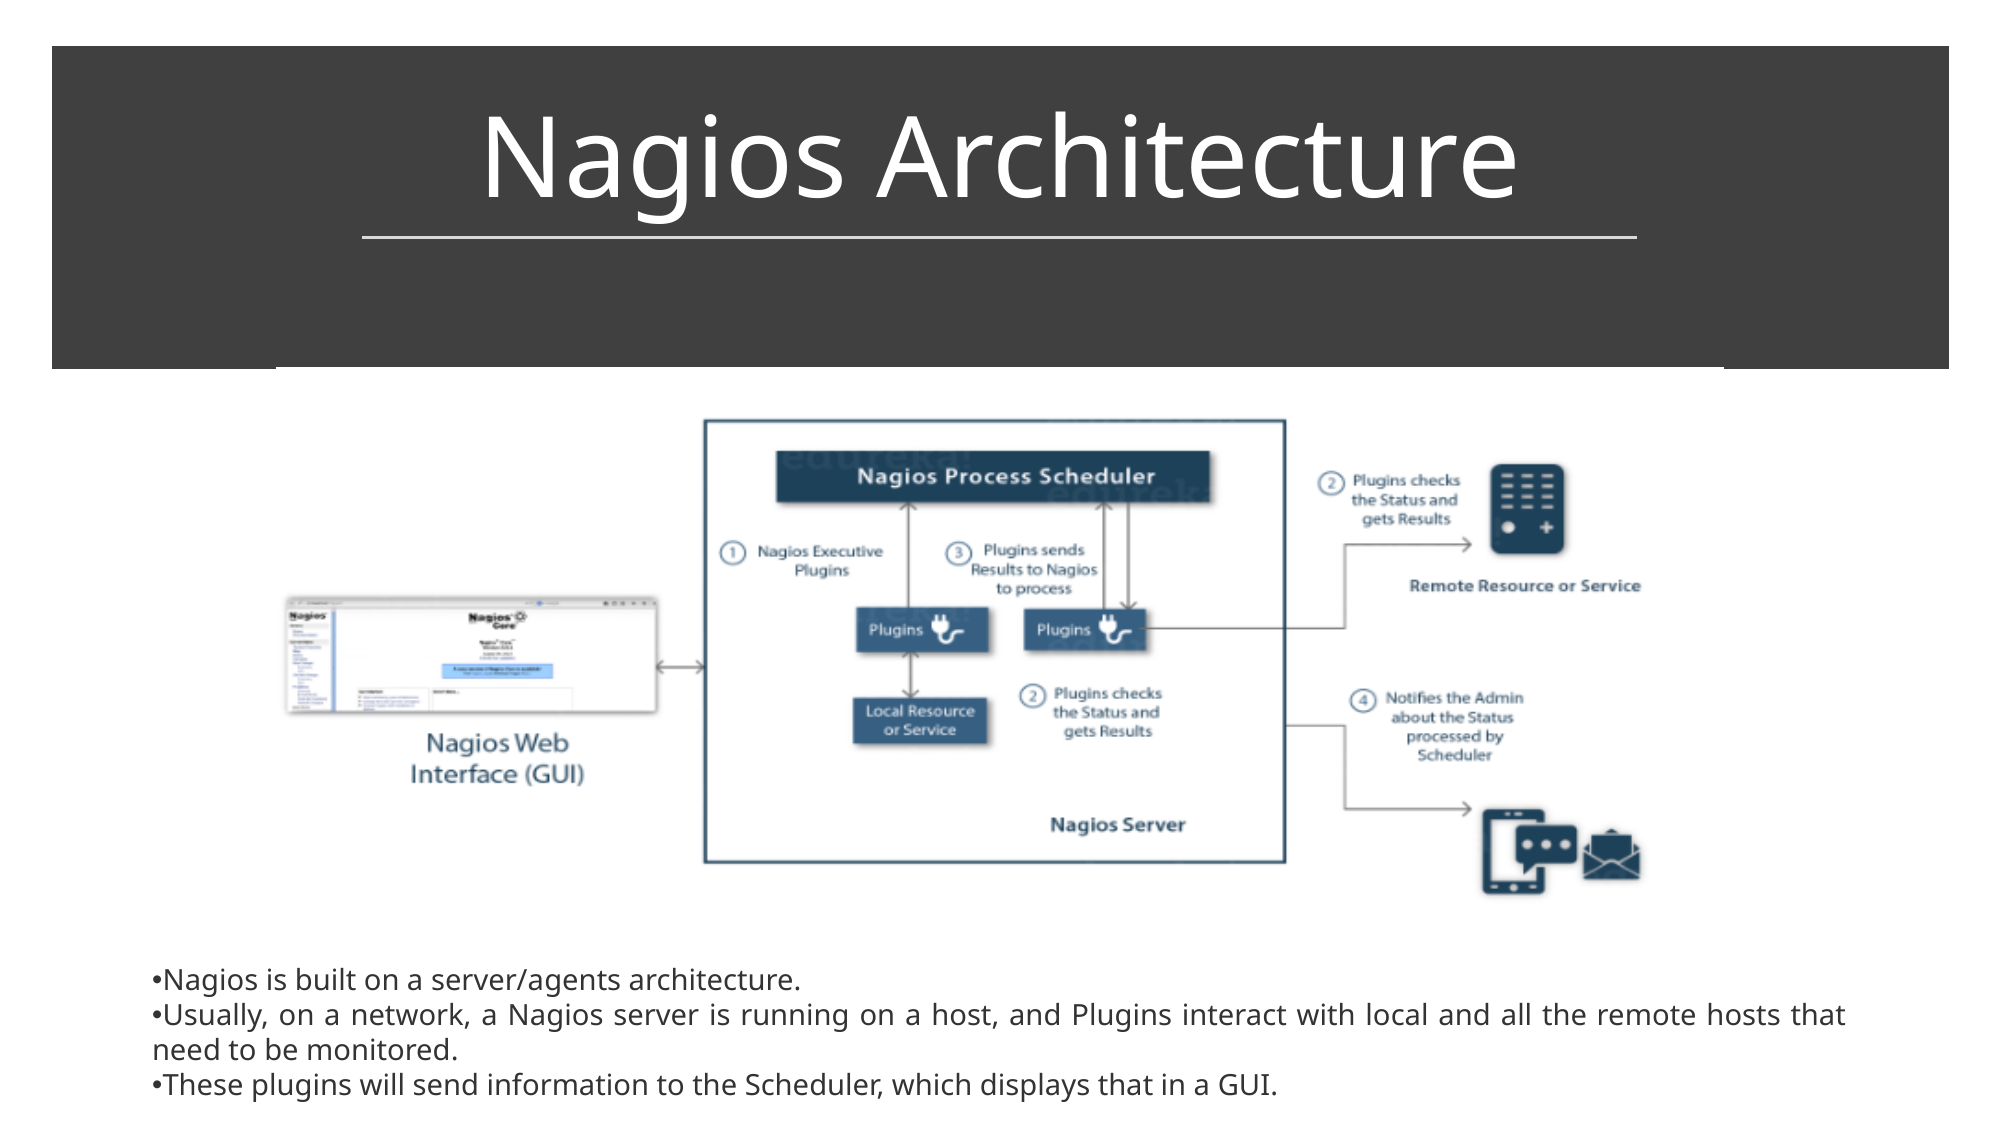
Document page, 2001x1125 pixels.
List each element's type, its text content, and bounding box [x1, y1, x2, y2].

picture [276, 367, 1724, 955]
text_box Nagios is built on a server/agents architecture. Usually, on a network, a Nagios server is running on a host, and Plugins interact with local and all the remote hosts that need to be monitored. These plugins will send information to the Scheduler, which displays that in a GUI. [137, 954, 1863, 1125]
title Nagios Architecture [86, 76, 1914, 230]
text_box [61, 55, 1939, 360]
